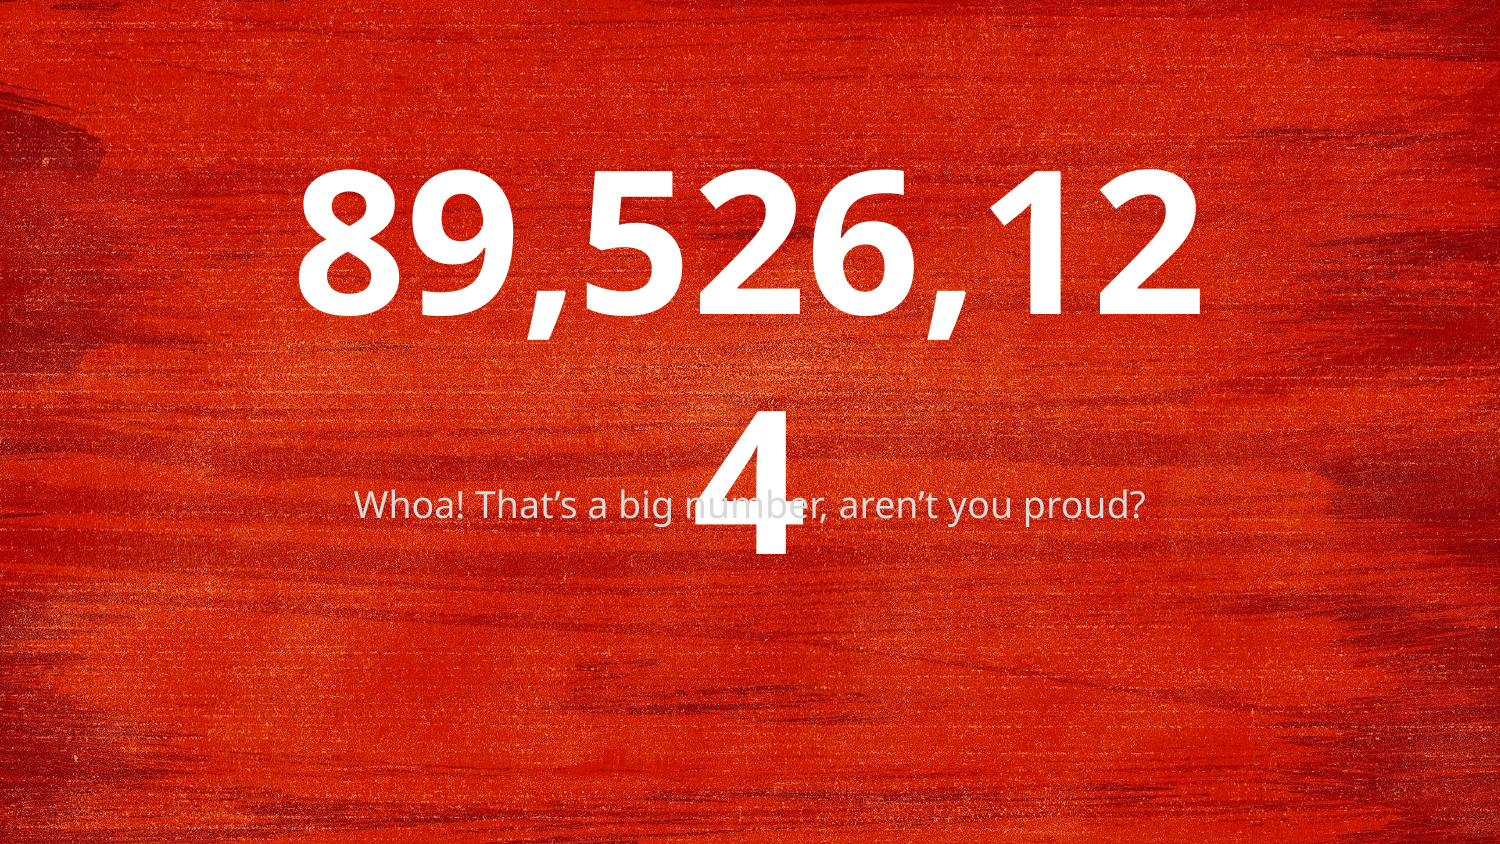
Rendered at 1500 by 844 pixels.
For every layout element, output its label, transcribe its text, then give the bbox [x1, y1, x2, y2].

picture [0, 0, 1500, 844]
title 89,526,124 [231, 259, 1269, 450]
subtitle Whoa! That’s a big number, aren’t you proud? [231, 465, 1269, 595]
